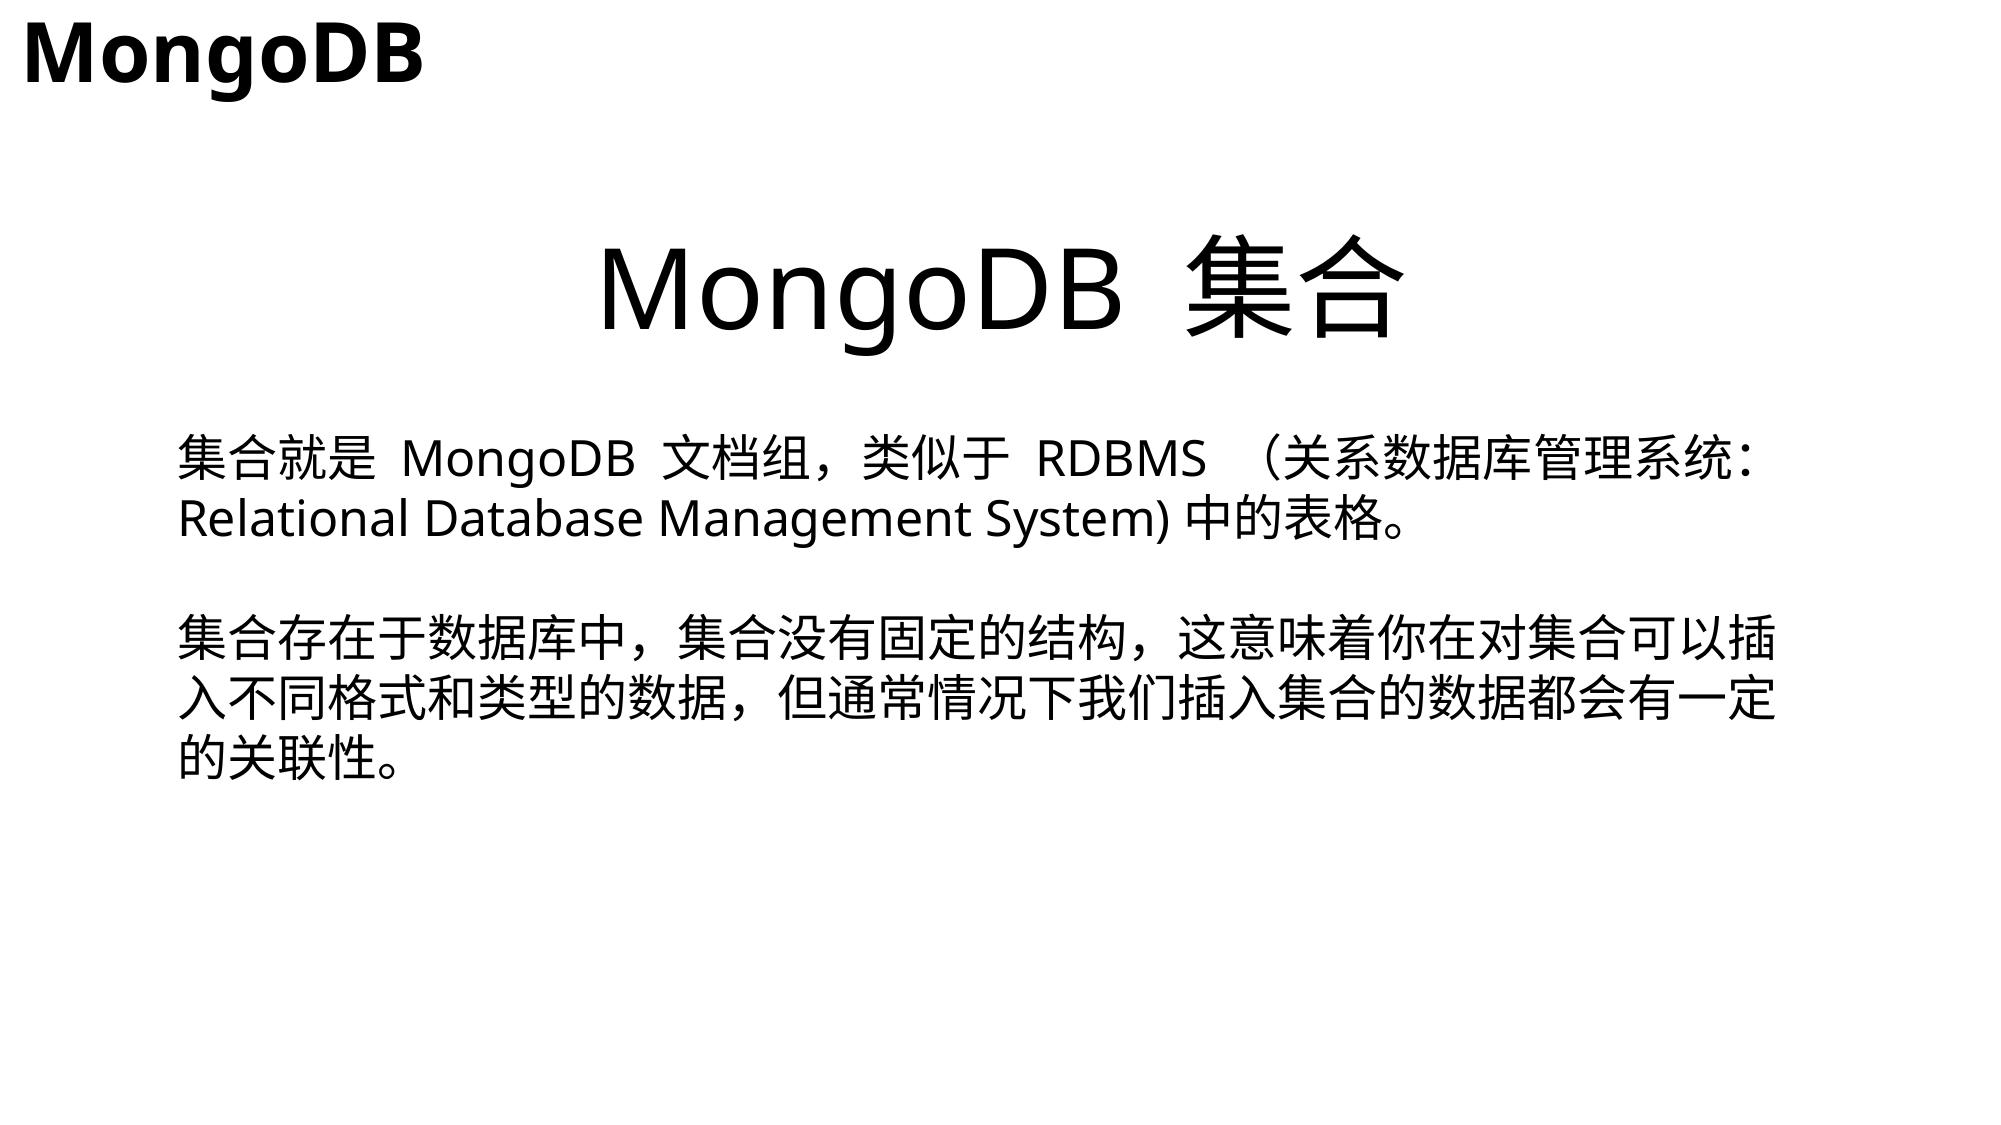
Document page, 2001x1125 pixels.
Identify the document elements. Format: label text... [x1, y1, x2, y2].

title MongoDB [6, 3, 1997, 152]
text_box MongoDB 集合 [580, 209, 1423, 360]
text_box 集合就是 MongoDB 文档组，类似于 RDBMS （关系数据库管理系统：Relational Database Management System)中的表格。 集合存在于数据库中，集合没有固定的结构，这意味着你在对集合可以插入不同格式和类型的数据，但通常情况下我们插入集合的数据都会有一定的关联性。 [162, 418, 1841, 794]
